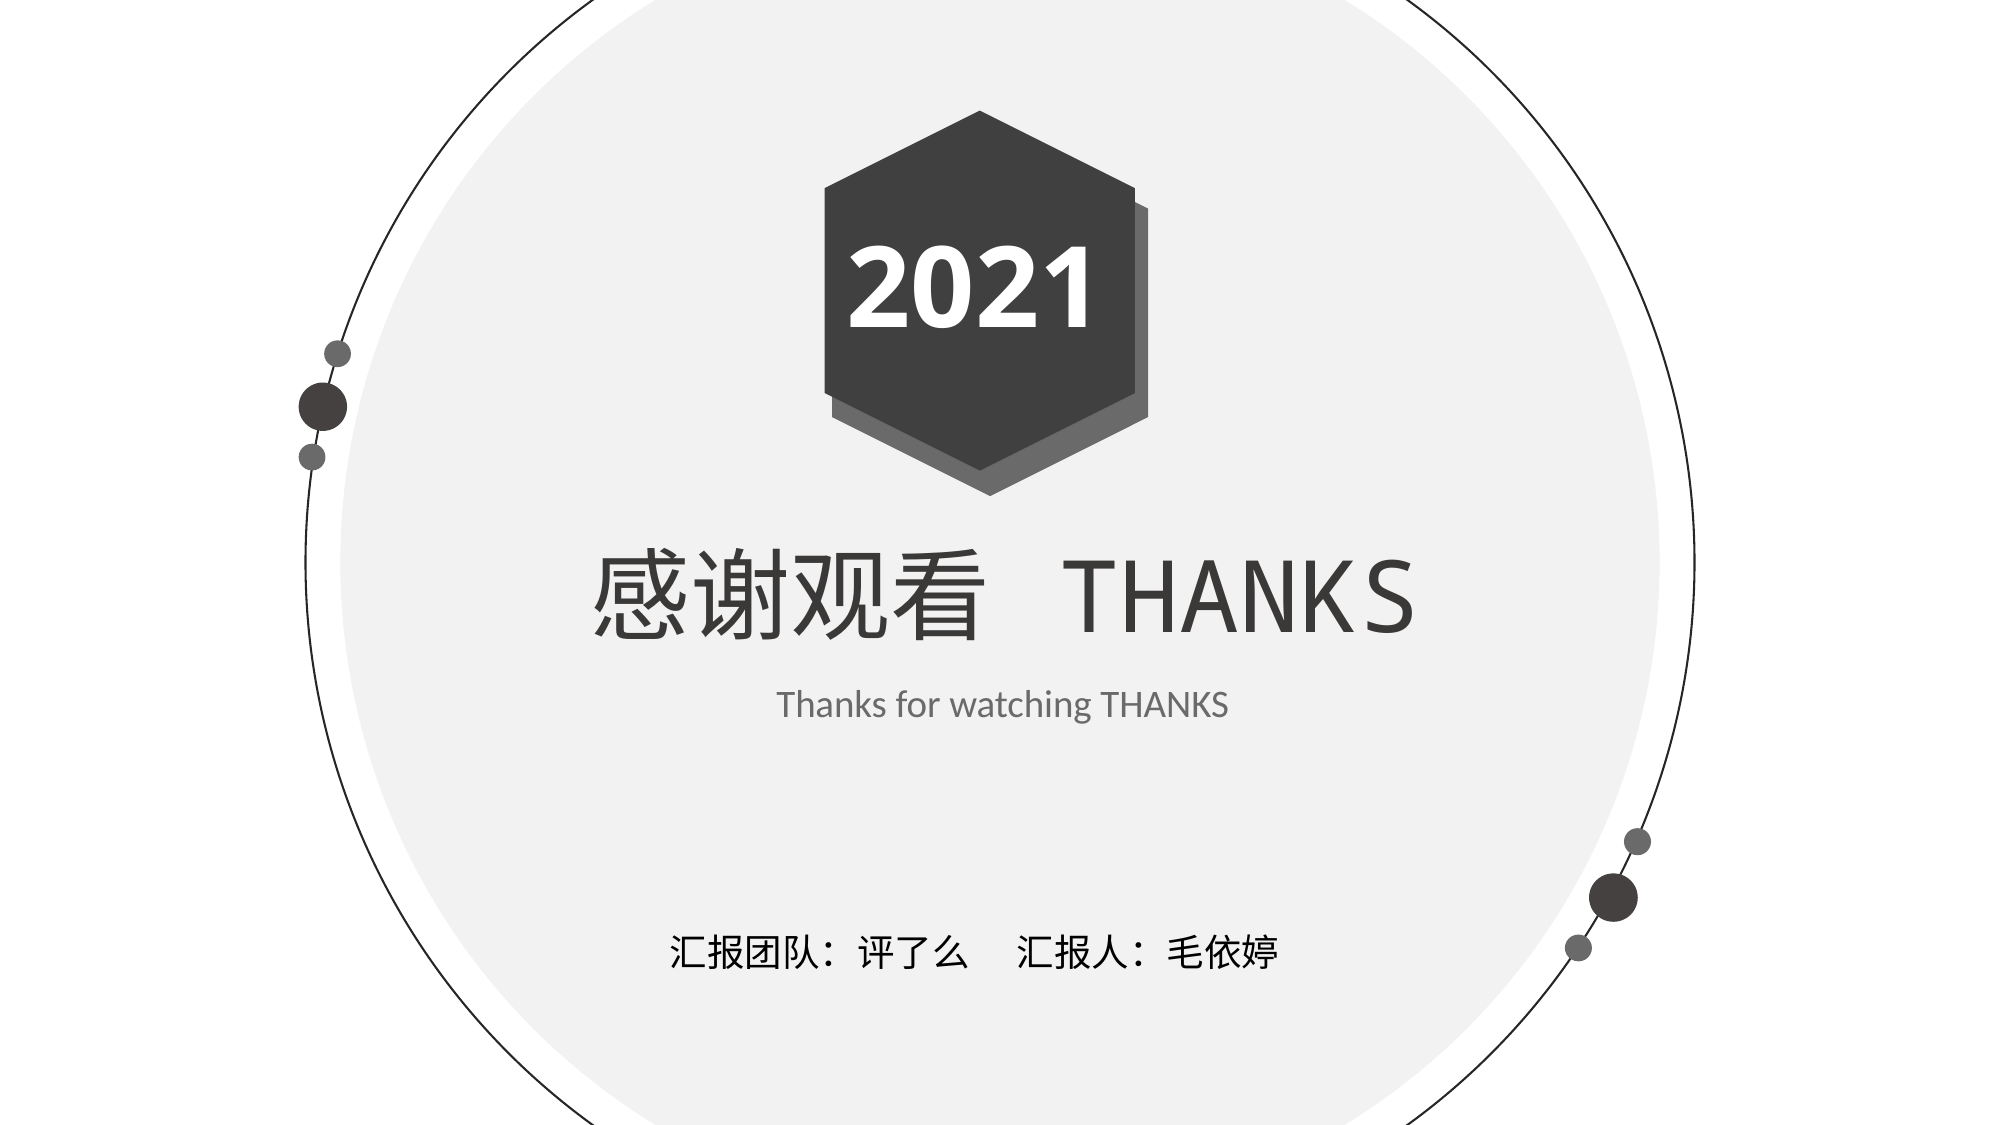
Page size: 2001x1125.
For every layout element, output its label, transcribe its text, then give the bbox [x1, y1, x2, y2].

text_box Thanks for watching THANKS [356, 671, 1648, 733]
text_box [823, 109, 1137, 472]
text_box 2021 [832, 207, 1119, 357]
text_box 汇报团队：评了么 [506, 921, 834, 982]
text_box [297, 381, 349, 432]
text_box [1563, 933, 1593, 963]
text_box 汇报人：毛依婷 [834, 921, 1462, 982]
text_box [1622, 827, 1653, 857]
text_box [1588, 872, 1639, 923]
text_box [304, 0, 1696, 1125]
text_box [323, 339, 353, 369]
text_box 感谢观看 THANKS [575, 525, 1435, 661]
text_box [831, 201, 1150, 498]
text_box [297, 442, 327, 472]
